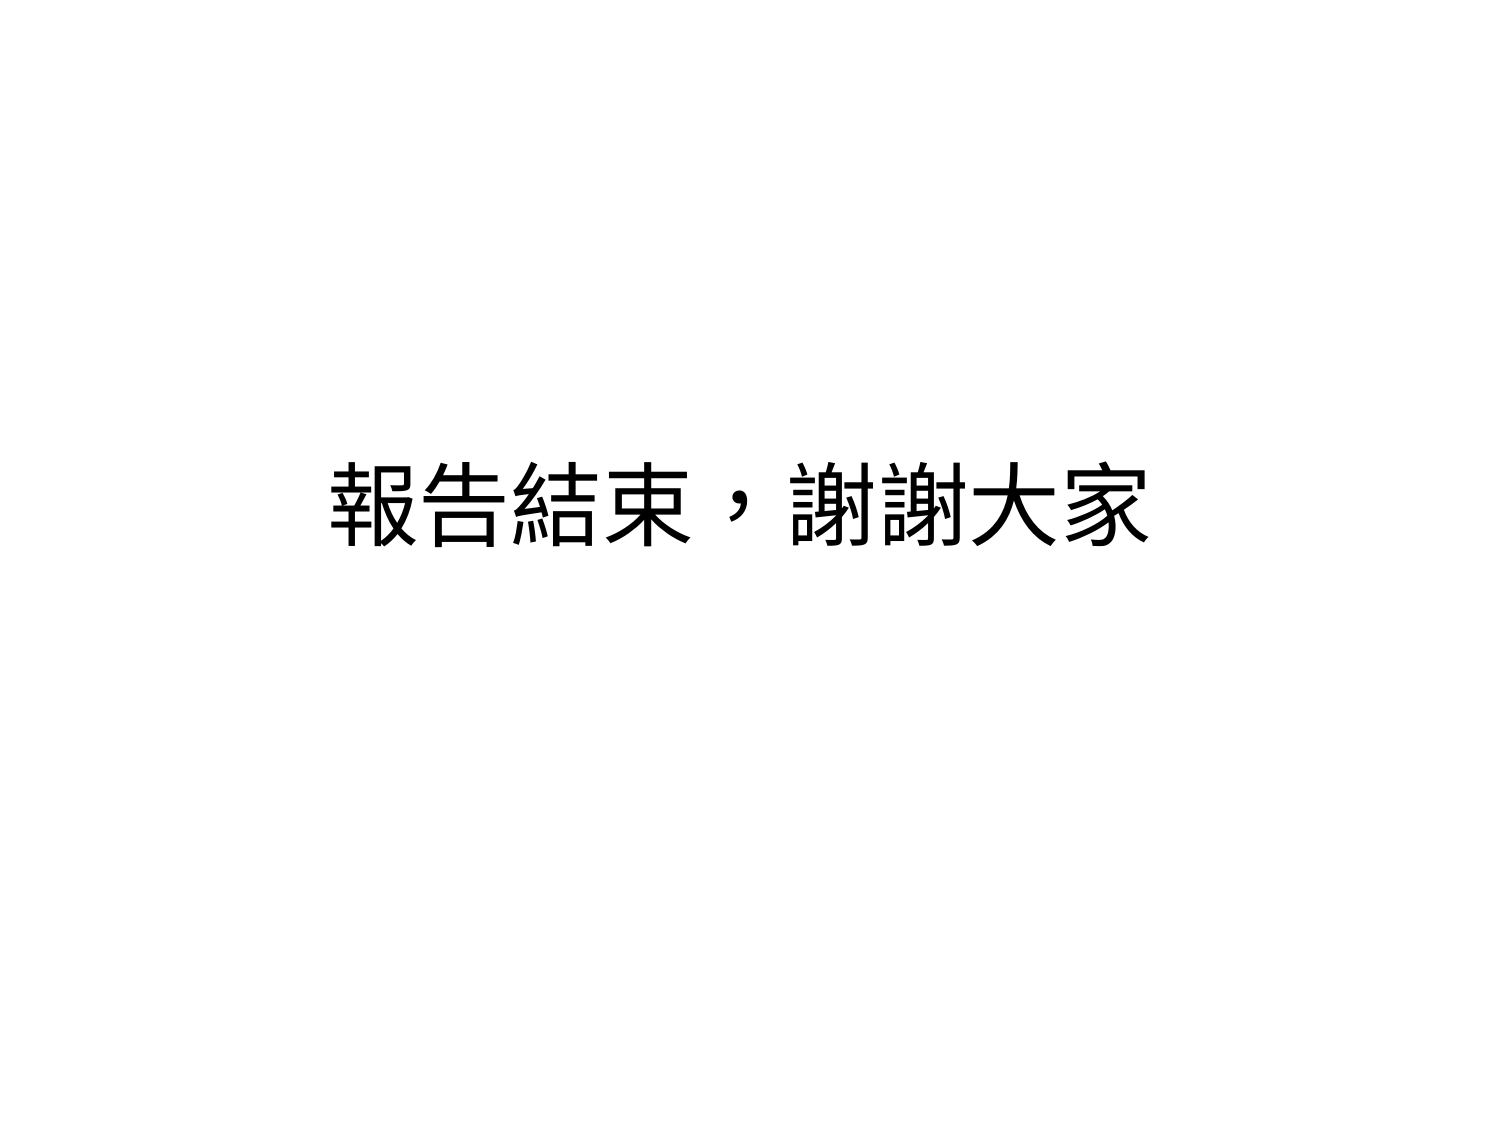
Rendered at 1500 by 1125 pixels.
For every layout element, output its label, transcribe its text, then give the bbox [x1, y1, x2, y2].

title 報告結束，謝謝大家 [64, 408, 1415, 597]
